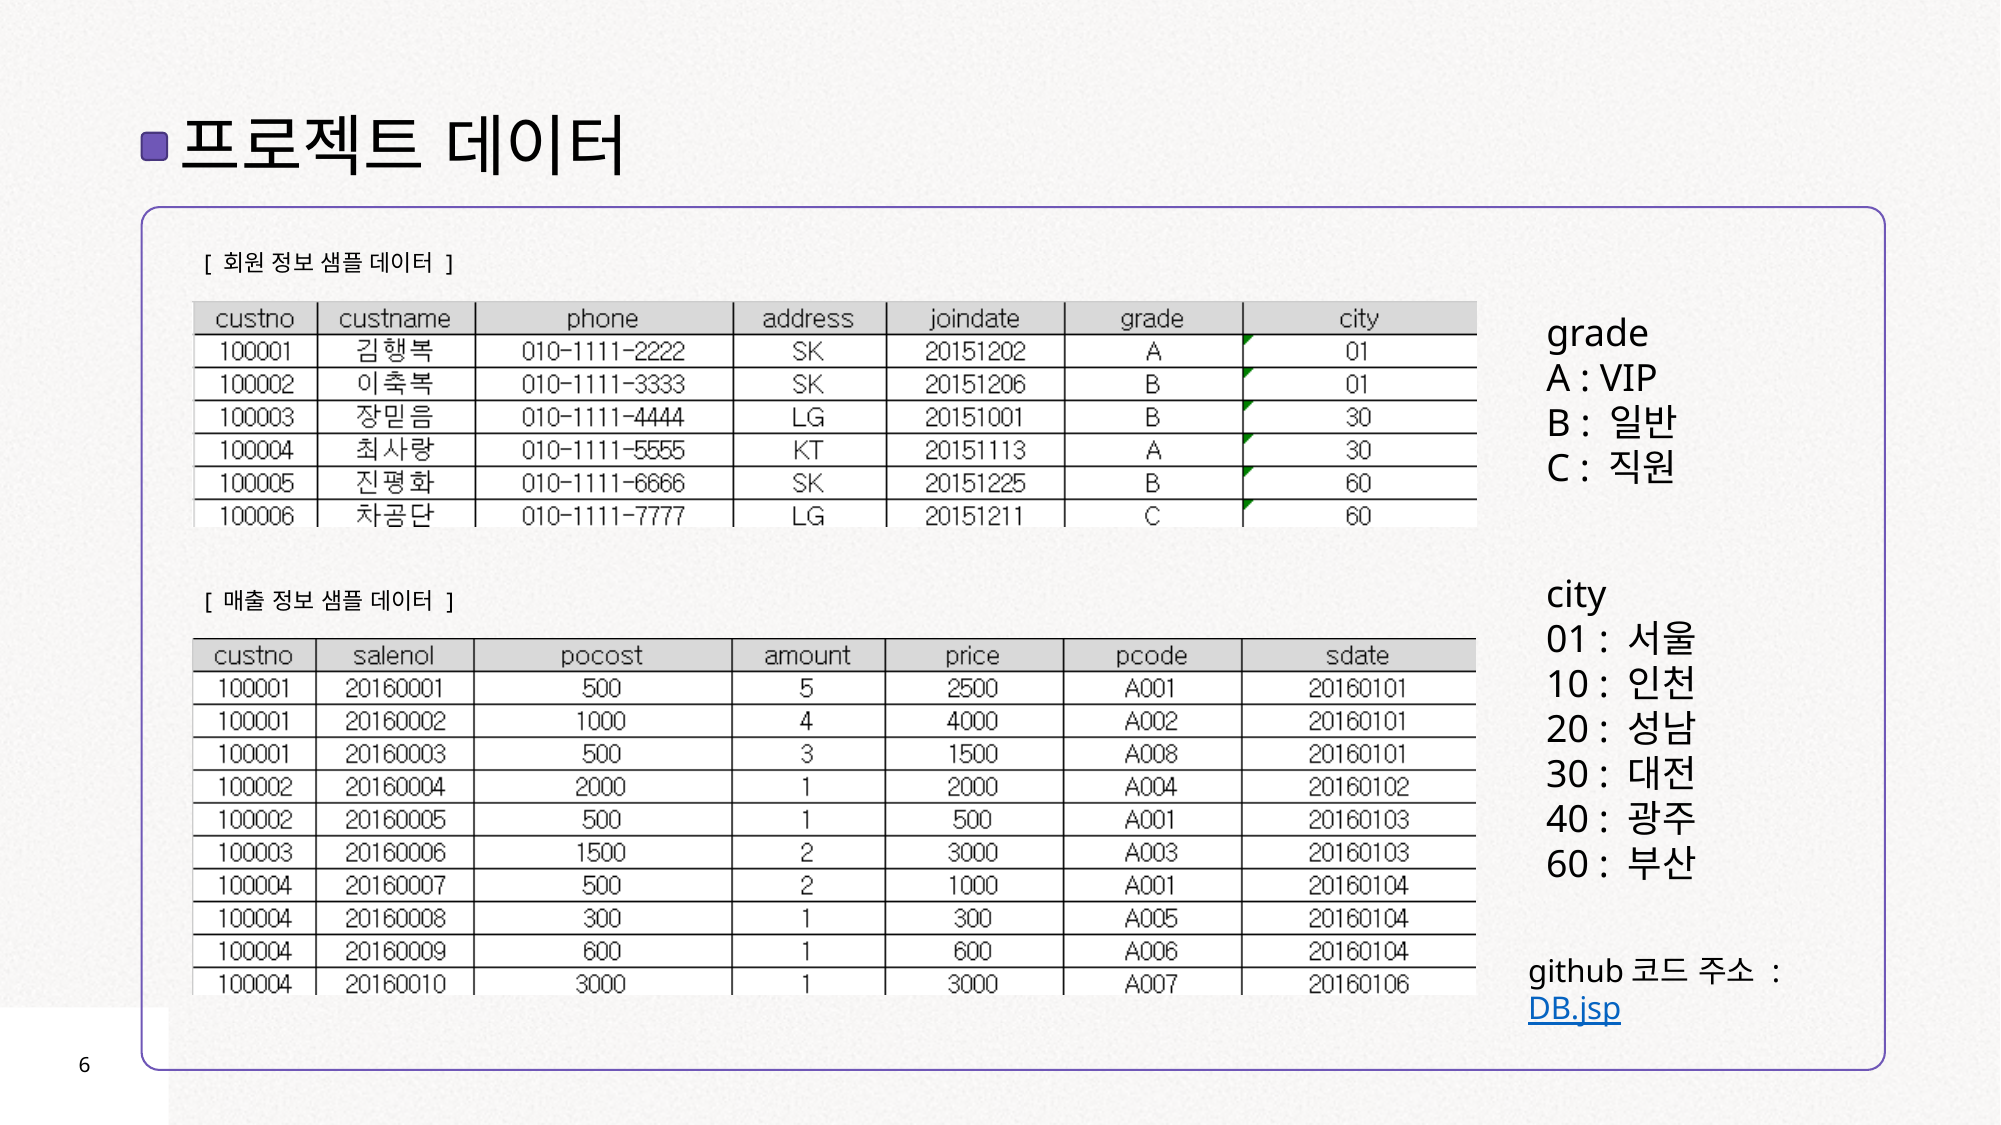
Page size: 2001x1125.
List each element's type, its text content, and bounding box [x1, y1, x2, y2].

slide_number 6 [41, 1036, 128, 1097]
text_box [ 매출 정보 샘플 데이터 ] [189, 579, 469, 622]
picture [192, 638, 1476, 995]
text_box [140, 131, 164, 162]
text_box 프로젝트 데이터 [164, 96, 644, 191]
text_box city 01 : 서울 10 : 인천 20 : 성남 30 : 대전 40 : 광주 60 : 부산 [1531, 562, 1853, 893]
text_box [140, 206, 1886, 1071]
text_box grade A : VIP B : 일반 C : 직원 [1531, 301, 1779, 497]
text_box github코드 주소 : DB.jsp [1513, 943, 1885, 1039]
picture [192, 301, 1477, 527]
text_box [ 회원 정보 샘플 데이터 ] [189, 241, 469, 284]
